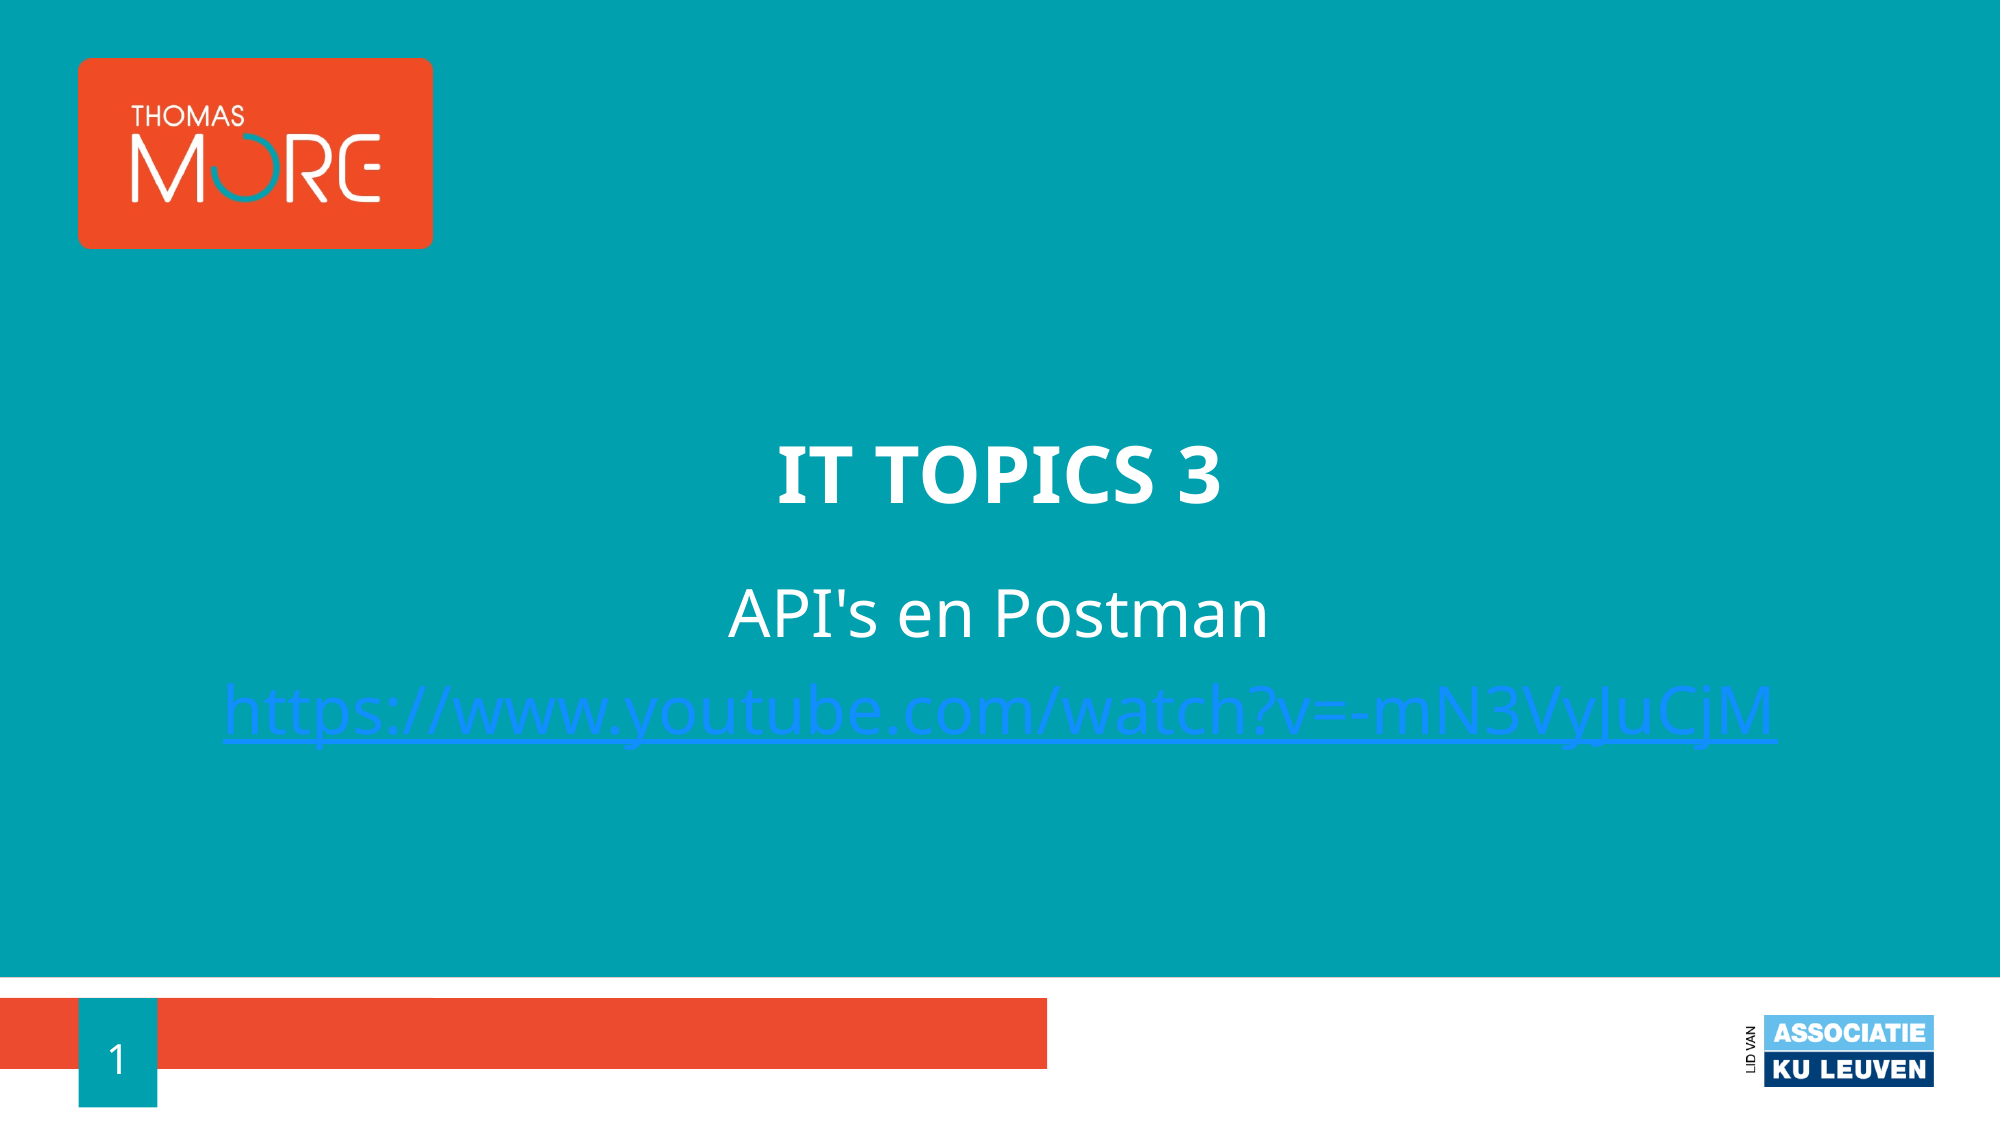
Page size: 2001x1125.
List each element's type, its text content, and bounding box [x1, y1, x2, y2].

picture [78, 58, 433, 249]
slide_number 1 [78, 998, 158, 1108]
title It topics 3 [0, 255, 2000, 551]
footer [165, 998, 1048, 1069]
subtitle API's en Postman https://www.youtube.com/watch?v=-mN3VyJuCjM [0, 551, 2000, 846]
picture [1746, 1015, 1934, 1087]
